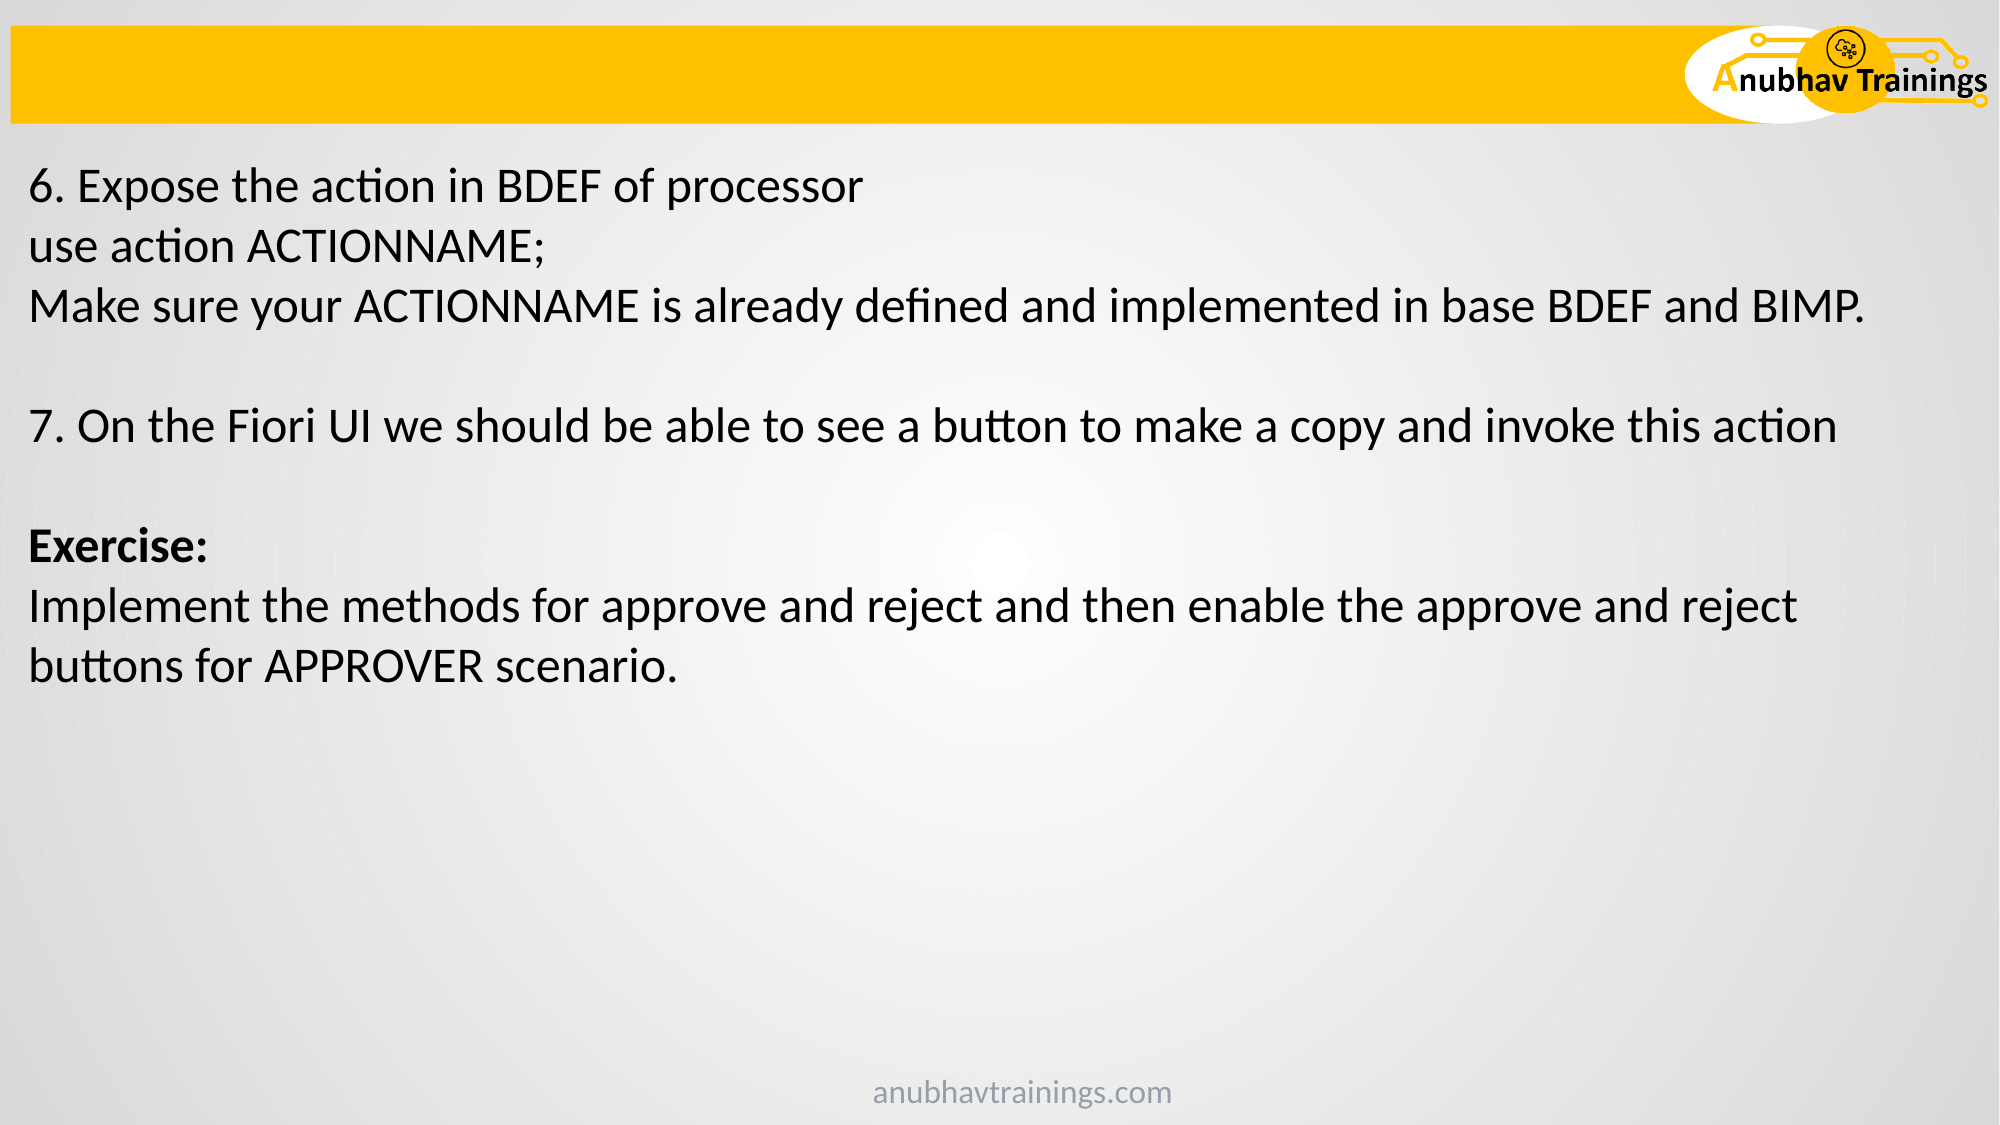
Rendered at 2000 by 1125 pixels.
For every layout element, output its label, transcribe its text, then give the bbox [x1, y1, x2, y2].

text_box [1741, 122, 1815, 126]
text_box anubhavtrainings.com [858, 1062, 1355, 1118]
text_box [9, 24, 1761, 126]
text_box 6. Expose the action in BDEF of processor use action ACTIONNAME; Make sure your ACTIONNAME is already defined and implemented in base BDEF and BIMP. 7. On the Fiori UI we should be able to see a button to make a copy and invoke this action Exercise: Implement the methods for approve and reject and then enable the approve and reject buttons for APPROVER scenario. [13, 145, 1960, 700]
text_box [1682, 42, 1704, 107]
picture [1709, 22, 1990, 114]
